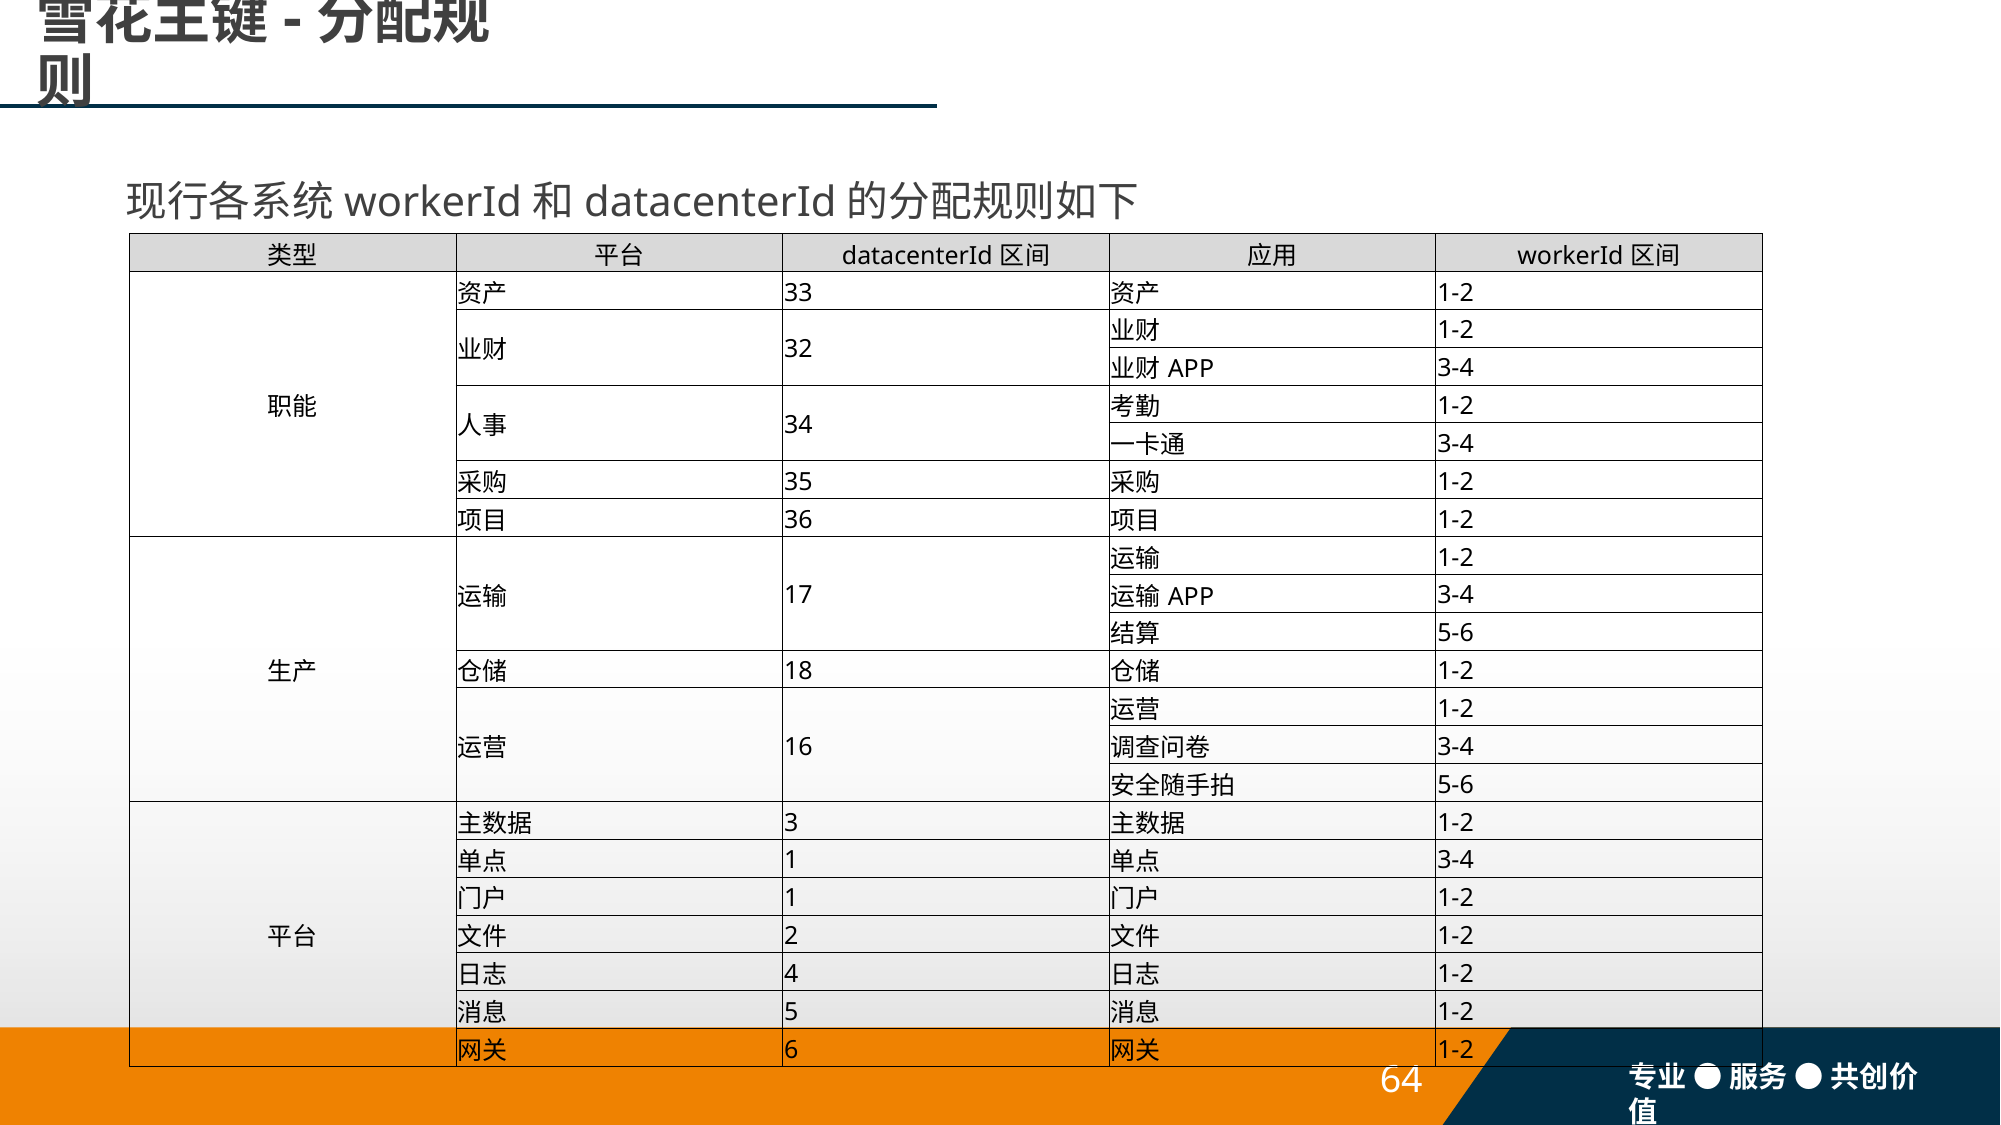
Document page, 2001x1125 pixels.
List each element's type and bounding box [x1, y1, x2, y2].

table_cell [1110, 348, 1435, 385]
table_cell [1110, 840, 1435, 877]
table_cell [1436, 688, 1762, 725]
table_cell [1436, 878, 1762, 915]
table_cell [1110, 310, 1435, 347]
table_cell [1436, 840, 1762, 877]
table_cell [1436, 499, 1762, 536]
table_cell [457, 310, 782, 385]
table_cell [1110, 878, 1435, 915]
table_cell [130, 802, 456, 1066]
table_cell [1110, 1029, 1435, 1066]
table_cell [783, 310, 1109, 385]
table_cell [457, 651, 782, 687]
table_cell [1436, 613, 1762, 650]
table_cell [1436, 916, 1762, 952]
table_cell [783, 499, 1109, 536]
table_cell [1110, 537, 1435, 574]
table_cell [1110, 688, 1435, 725]
title [23, 13, 543, 90]
table_cell [783, 651, 1109, 687]
table_cell [783, 878, 1109, 915]
table_cell [783, 688, 1109, 801]
table_cell [1436, 348, 1762, 385]
table_cell [1110, 991, 1435, 1028]
table_cell [457, 537, 782, 650]
table_header [130, 234, 456, 271]
table_cell [783, 272, 1109, 309]
table_cell [1436, 461, 1762, 498]
table_cell [1436, 575, 1762, 612]
table_cell [1110, 575, 1435, 612]
table_cell [783, 953, 1109, 990]
table_cell [457, 878, 782, 915]
table_cell [457, 916, 782, 952]
table_cell [783, 386, 1109, 460]
table_cell [457, 953, 782, 990]
table_cell [130, 272, 456, 536]
table_cell [130, 537, 456, 801]
table_cell [1436, 991, 1762, 1028]
table_header [457, 234, 782, 271]
table_cell [1436, 310, 1762, 347]
table_cell [1436, 537, 1762, 574]
table_cell [457, 991, 782, 1028]
table_cell [783, 991, 1109, 1028]
table_cell [457, 840, 782, 877]
table_cell [1110, 461, 1435, 498]
table_cell [1436, 802, 1762, 839]
table_cell [457, 688, 782, 801]
table_cell [1110, 764, 1435, 801]
table_cell [1110, 802, 1435, 839]
table_cell [783, 840, 1109, 877]
table_cell [783, 802, 1109, 839]
table_header [1110, 234, 1435, 271]
table_cell [1436, 272, 1762, 309]
table_cell [457, 802, 782, 839]
table_cell [1110, 916, 1435, 952]
table_cell [457, 1029, 782, 1066]
table_cell [1110, 651, 1435, 687]
table_header [783, 234, 1109, 271]
table_cell [1436, 764, 1762, 801]
table_cell [783, 537, 1109, 650]
table_cell [457, 272, 782, 309]
table_cell [1436, 386, 1762, 422]
table_cell [783, 916, 1109, 952]
table_cell [1110, 386, 1435, 422]
table_cell [1436, 651, 1762, 687]
table_cell [1110, 423, 1435, 460]
table_cell [783, 1029, 1109, 1066]
table_cell [457, 386, 782, 460]
table_cell [1110, 499, 1435, 536]
table_header [1436, 234, 1762, 271]
table_cell [1110, 272, 1435, 309]
table_cell [783, 461, 1109, 498]
table_cell [1110, 726, 1435, 763]
table_cell [1436, 726, 1762, 763]
table_cell [1436, 1029, 1762, 1066]
table_cell [1436, 423, 1762, 460]
table_cell [1110, 613, 1435, 650]
table_cell [1110, 953, 1435, 990]
subtitle [110, 152, 1410, 234]
table_cell [457, 461, 782, 498]
table_cell [1436, 953, 1762, 990]
table_cell [457, 499, 782, 536]
